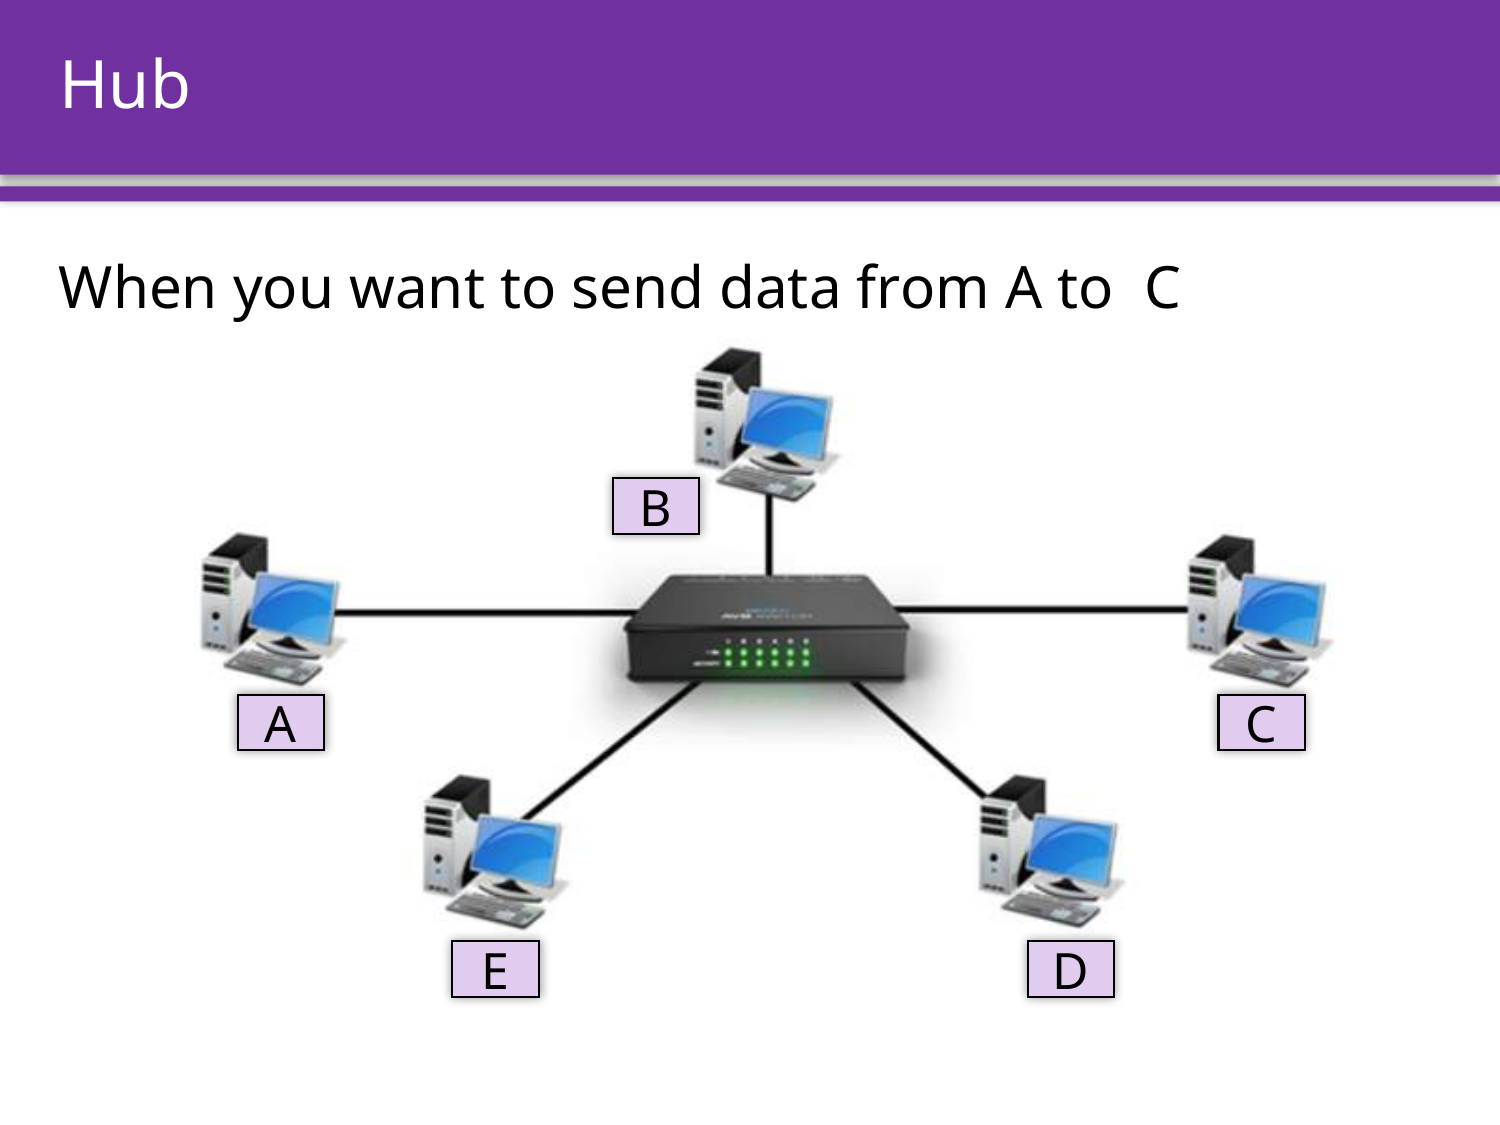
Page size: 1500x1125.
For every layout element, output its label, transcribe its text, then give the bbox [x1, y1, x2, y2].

text_box When you want to send data from A to C [44, 207, 1355, 309]
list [44, 309, 1464, 1080]
title Hub [44, 0, 1464, 175]
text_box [237, 478, 1305, 997]
